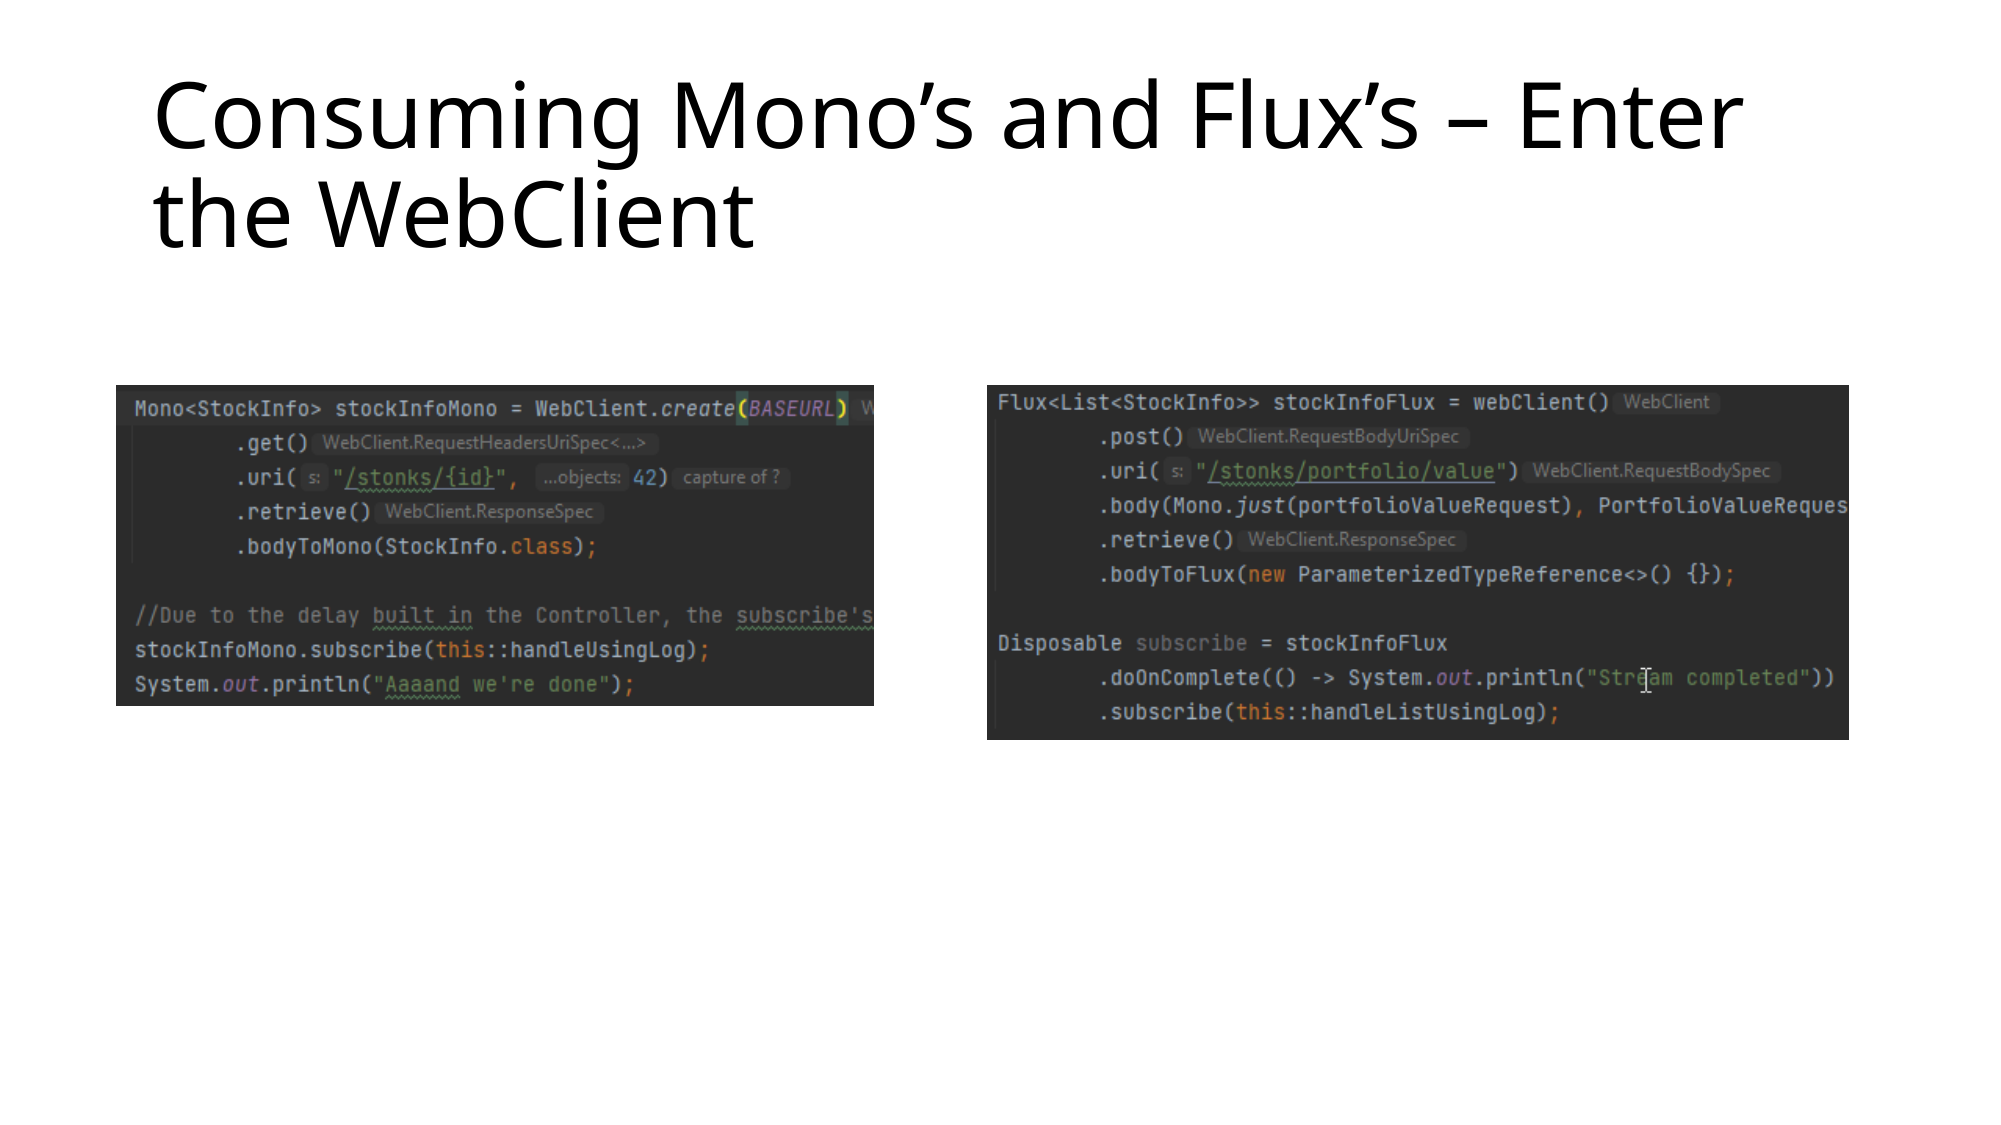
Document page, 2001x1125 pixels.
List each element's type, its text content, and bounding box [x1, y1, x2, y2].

title Consuming Mono’s and Flux’s – Enter the WebClient [137, 59, 1863, 278]
picture [116, 385, 874, 706]
picture [987, 385, 1849, 740]
